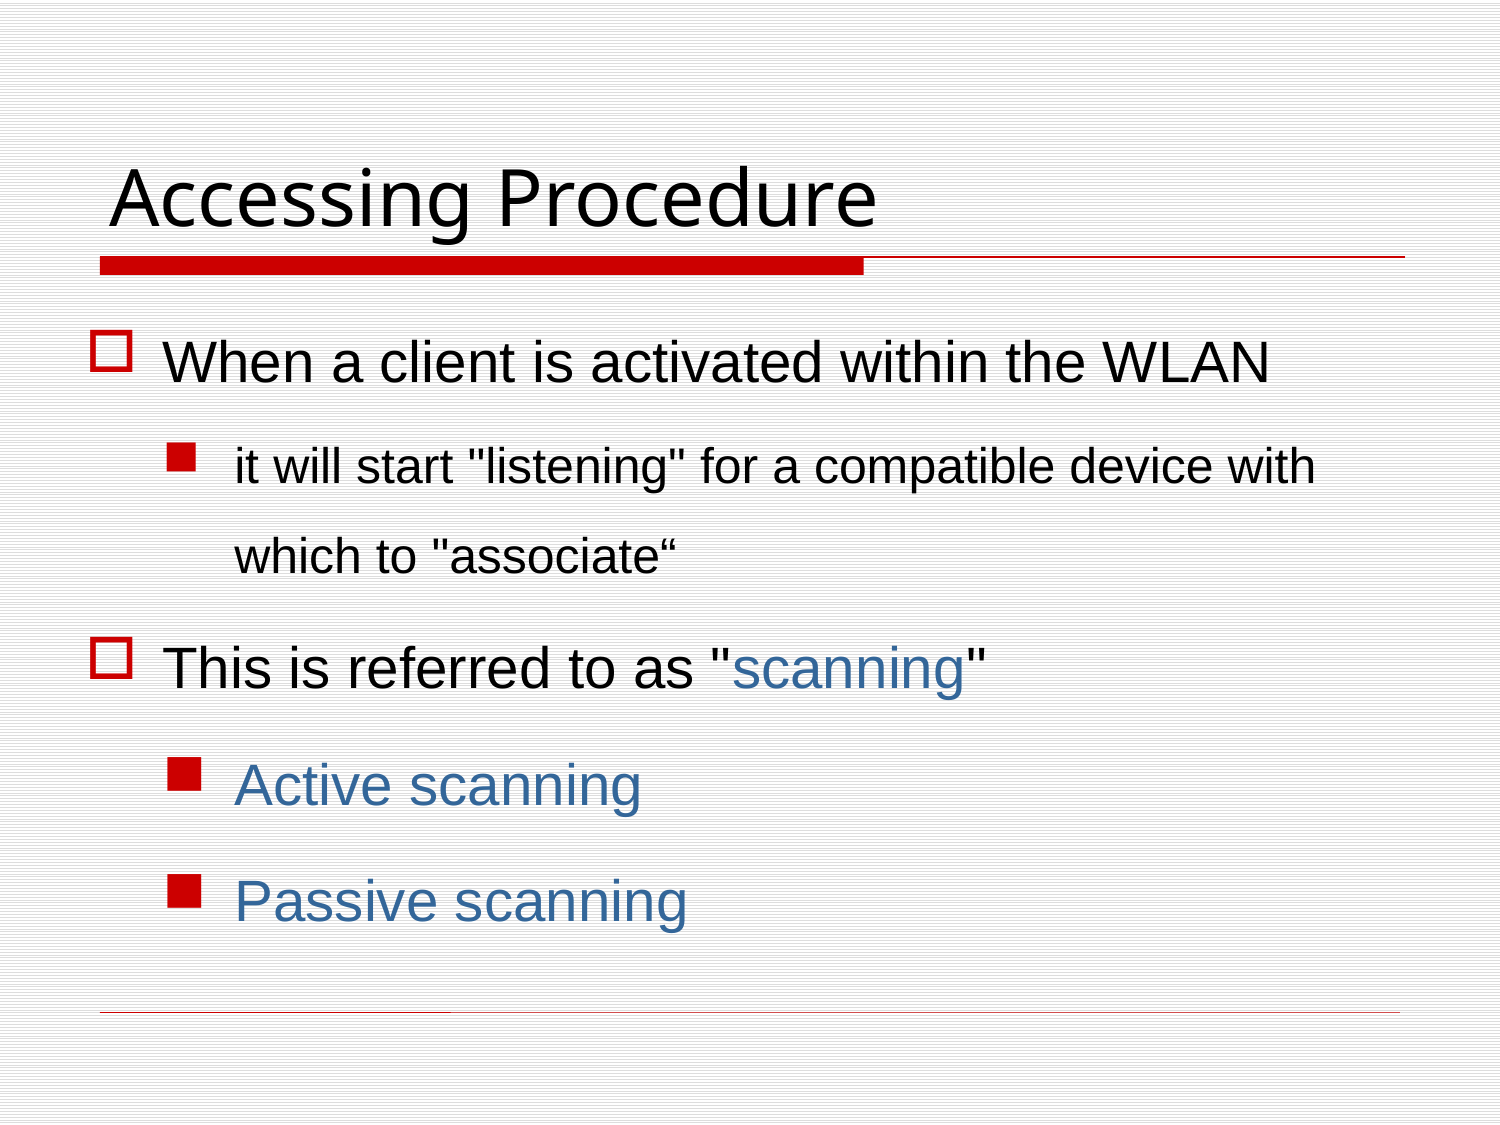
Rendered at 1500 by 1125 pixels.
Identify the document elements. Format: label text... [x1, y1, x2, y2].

list When a client is activated within the WLAN it will start "listening" for a compatible device with which to "associate“ This is referred to as "scanning" Active scanning Passive scanning [70, 281, 1465, 978]
title Accessing Procedure [94, 50, 1407, 250]
